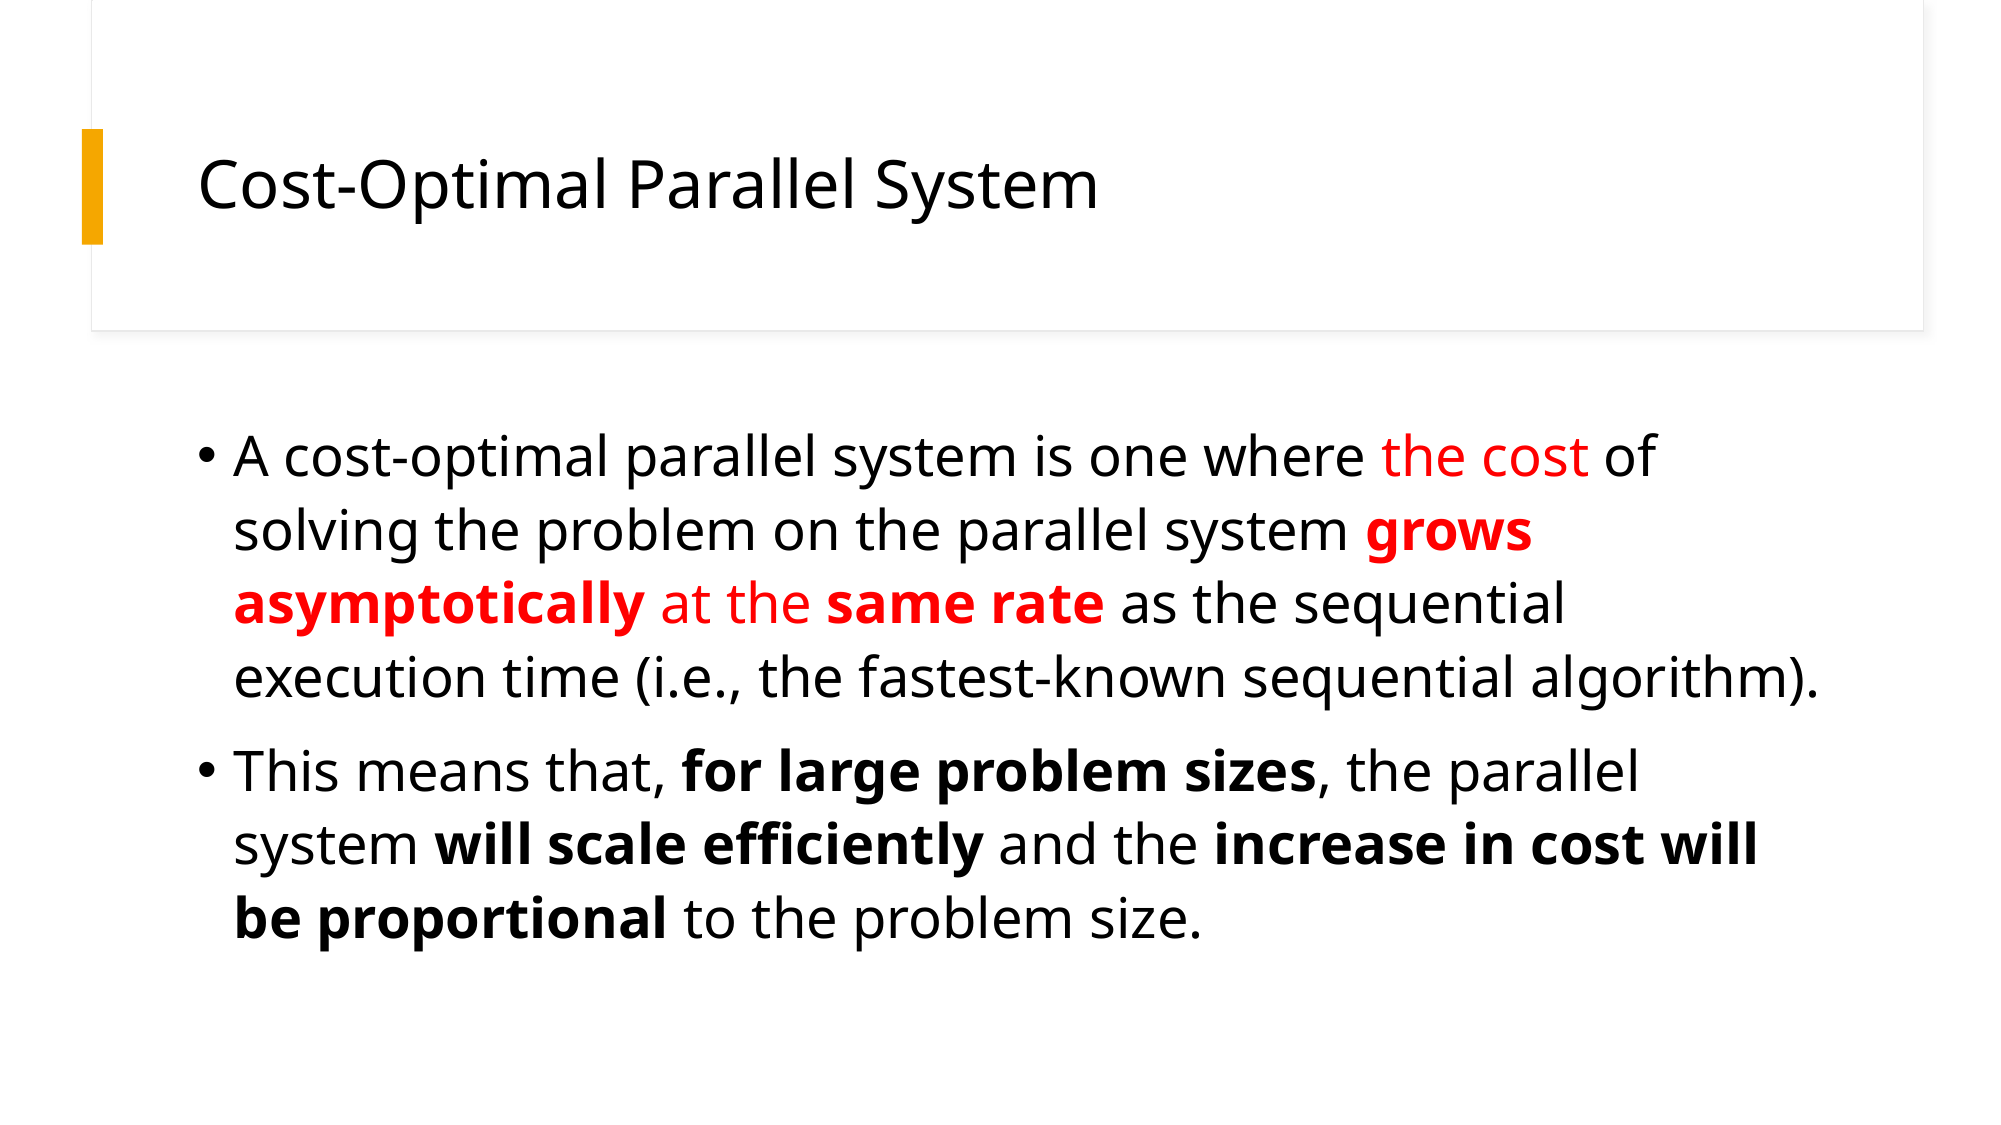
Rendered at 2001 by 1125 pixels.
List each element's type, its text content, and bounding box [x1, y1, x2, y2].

list A cost-optimal parallel system is one where the cost of solving the problem on the parallel system grows asymptotically at the same rate as the sequential execution time (i.e., the fastest-known sequential algorithm). This means that, for large problem sizes, the parallel system will scale efficiently and the increase in cost will be proportional to the problem size. [183, 406, 1851, 985]
title Cost-Optimal Parallel System [183, 90, 1851, 284]
